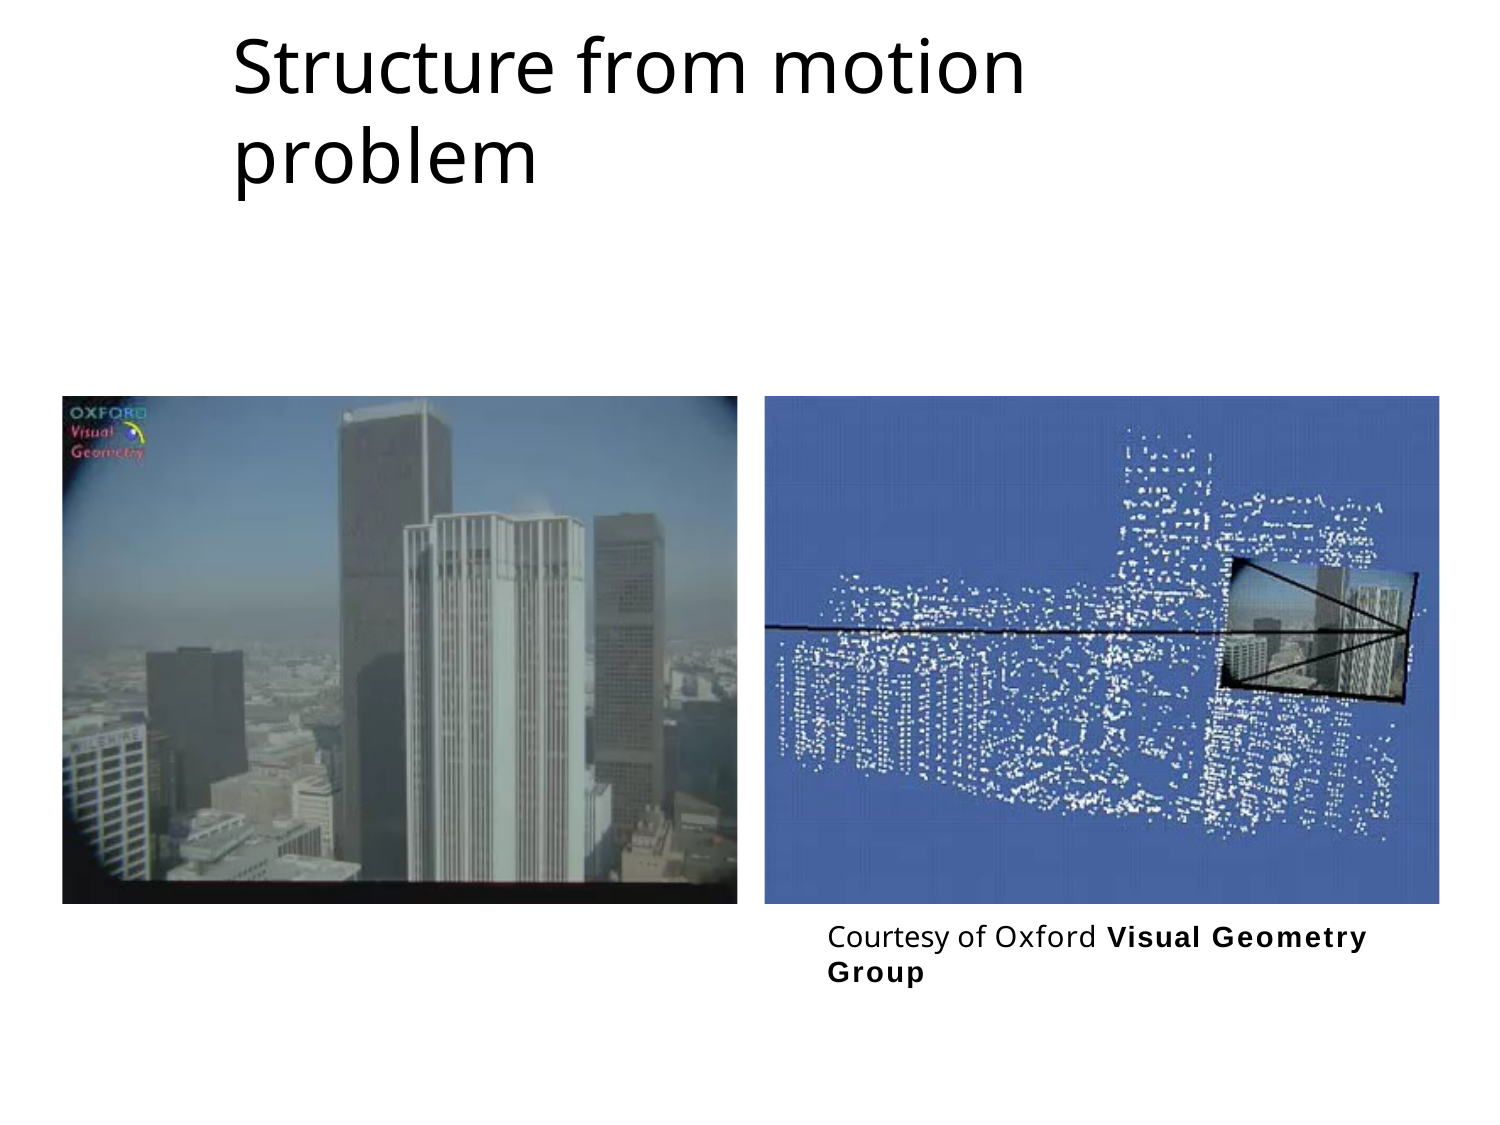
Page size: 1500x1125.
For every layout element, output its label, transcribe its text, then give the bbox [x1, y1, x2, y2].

text_box [764, 396, 1440, 904]
title Structure from motion problem [230, 16, 1274, 207]
text_box Courtesy of Oxford Visual Geometry Group [825, 916, 1472, 989]
text_box [62, 396, 738, 904]
